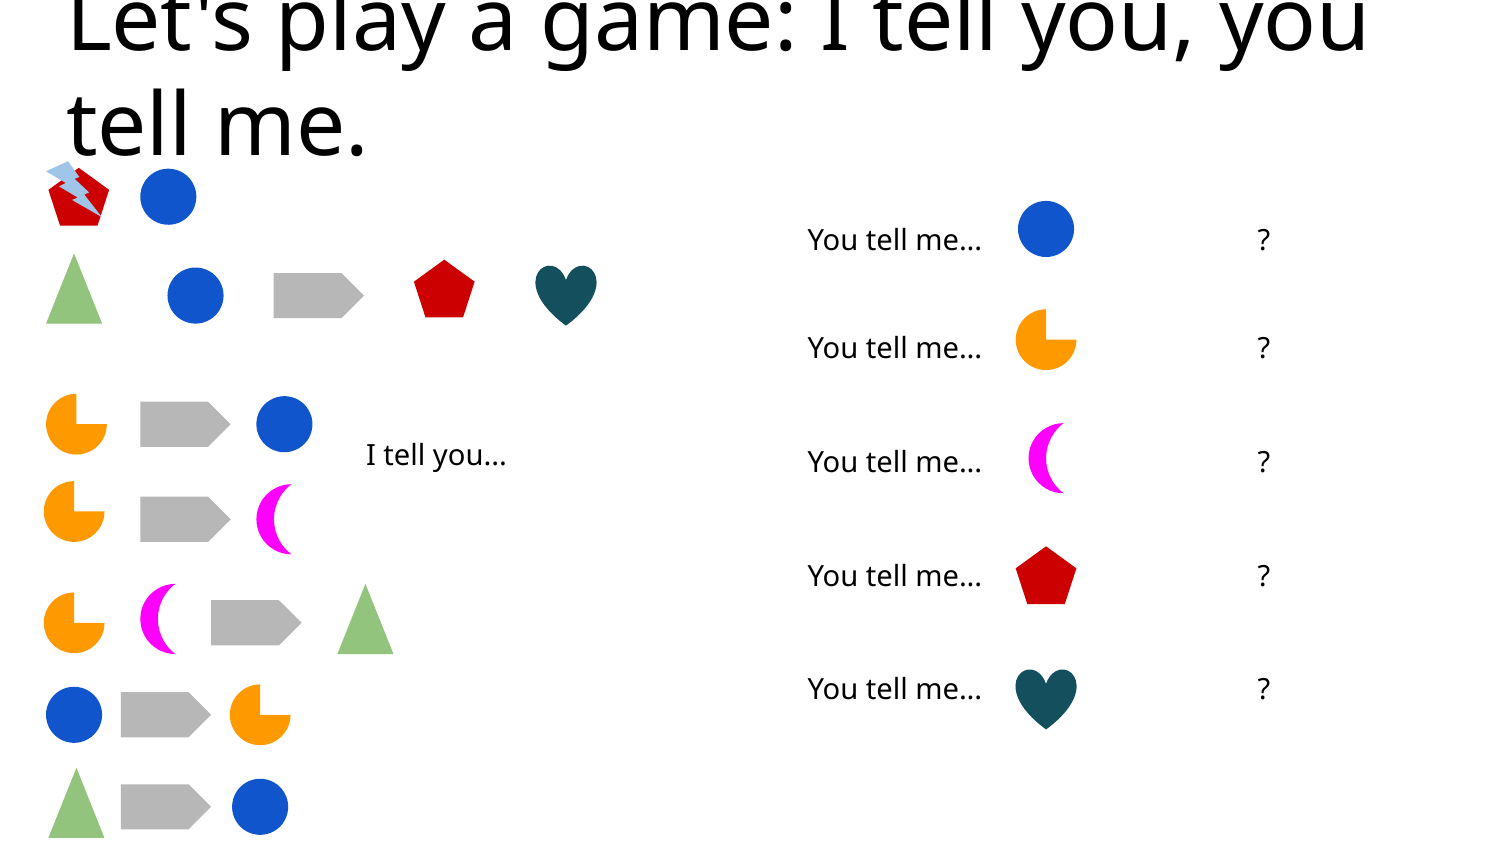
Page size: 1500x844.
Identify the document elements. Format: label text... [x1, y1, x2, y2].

text_box [140, 401, 231, 447]
text_box [46, 253, 103, 324]
text_box [46, 393, 107, 455]
text_box [1015, 669, 1077, 730]
text_box [46, 161, 103, 218]
text_box [1017, 200, 1075, 258]
text_box [48, 767, 105, 838]
text_box [1015, 309, 1077, 371]
text_box [43, 592, 105, 654]
text_box [229, 684, 291, 746]
text_box [140, 168, 197, 225]
title Let's play a game: I tell you, you tell me. [51, 51, 1449, 189]
text_box [120, 692, 212, 738]
text_box [75, 167, 110, 215]
text_box [46, 686, 103, 743]
text_box [535, 265, 597, 326]
text_box [120, 784, 212, 830]
text_box [256, 396, 313, 453]
text_box [413, 259, 475, 318]
text_box [256, 484, 292, 555]
text_box [167, 267, 224, 324]
text_box [211, 600, 302, 646]
text_box [1015, 546, 1077, 605]
text_box [232, 778, 289, 835]
text_box [43, 481, 105, 542]
list I tell you... [51, 200, 708, 752]
text_box [48, 181, 101, 226]
text_box [337, 583, 394, 655]
text_box [273, 273, 365, 319]
text_box [1028, 423, 1064, 494]
text_box [140, 496, 231, 542]
text_box [140, 583, 176, 655]
list You tell me... ? You tell me... ? You tell me... ? You tell me... ? You tell me... ? [792, 200, 1449, 752]
